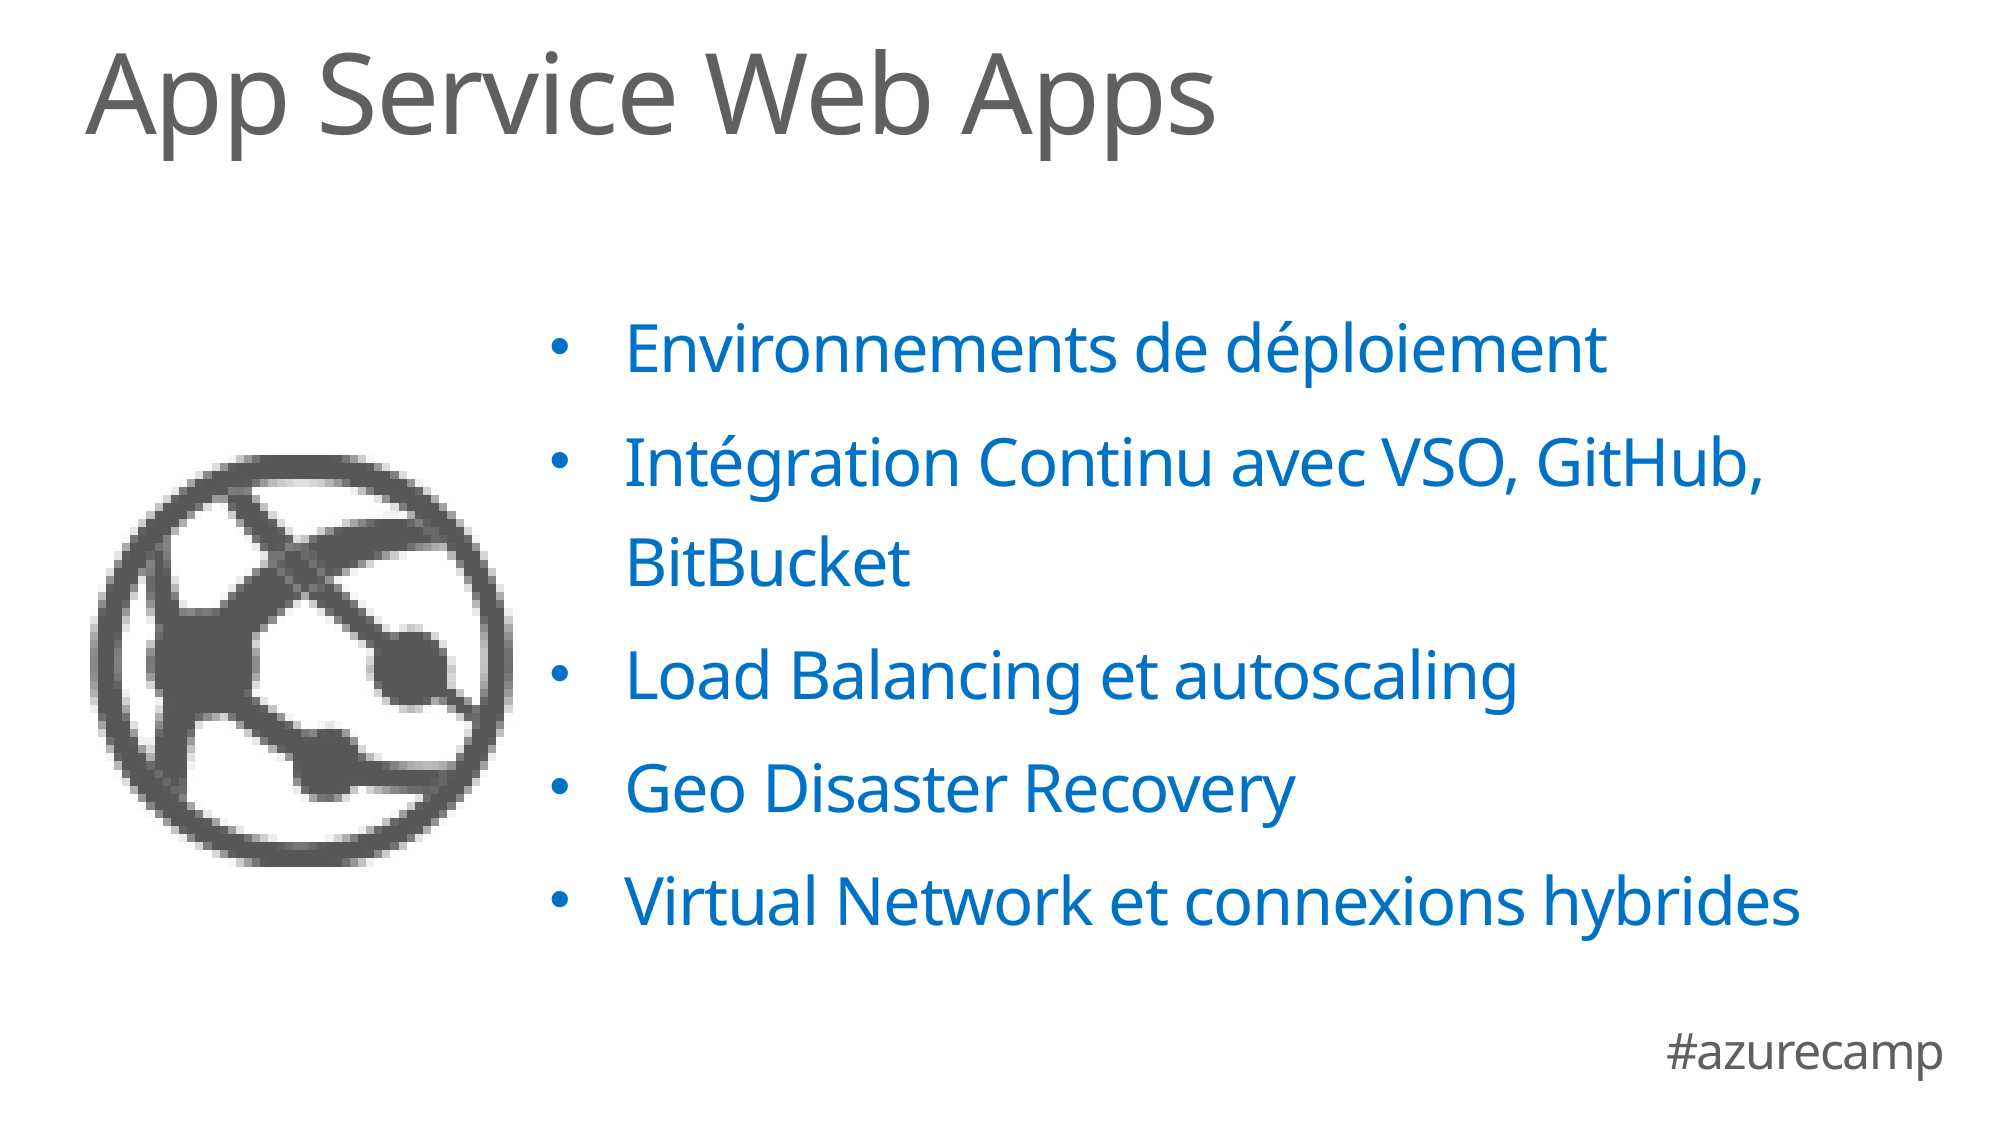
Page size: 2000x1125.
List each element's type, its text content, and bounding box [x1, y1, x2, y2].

list Environnements de déploiement Intégration Continu avec VSO, GitHub, BitBucket Load Balancing et autoscaling Geo Disaster Recovery Virtual Network et connexions hybrides [549, 286, 1915, 856]
title App Service Web Apps [85, 37, 1914, 161]
picture [90, 455, 513, 868]
